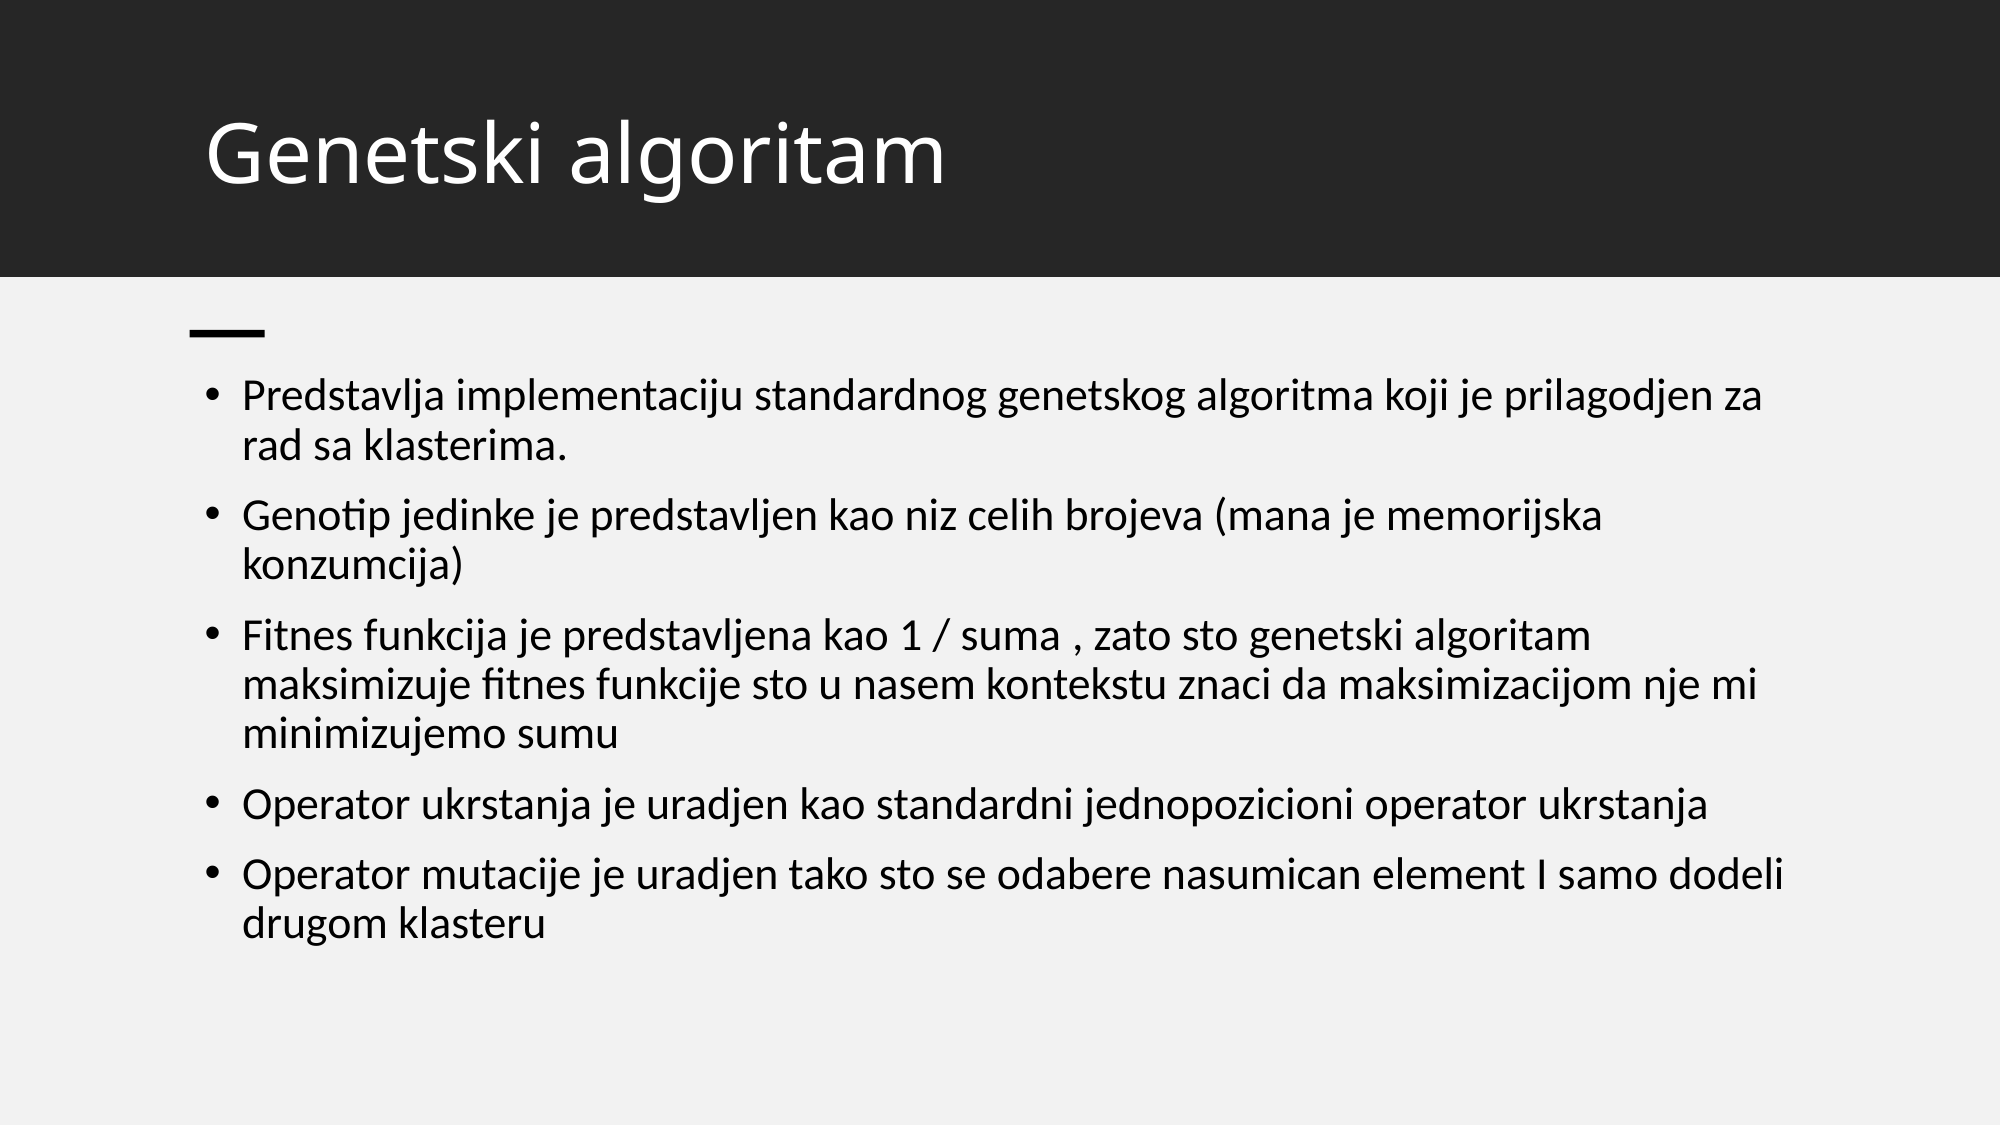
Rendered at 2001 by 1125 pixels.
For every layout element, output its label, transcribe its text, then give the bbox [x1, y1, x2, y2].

text_box [0, 276, 2000, 1125]
title Genetski algoritam [189, 104, 1812, 253]
text_box [0, 0, 2000, 276]
list Predstavlja implementaciju standardnog genetskog algoritma koji je prilagodjen za rad sa klasterima. Genotip jedinke je predstavljen kao niz celih brojeva (mana je memorijska konzumcija) Fitnes funkcija je predstavljena kao 1 / suma , zato sto genetski algoritam maksimizuje fitnes funkcije sto u nasem kontekstu znaci da maksimizacijom nje mi minimizujemo sumu Operator ukrstanja je uradjen kao standardni jednopozicioni operator ukrstanja Operator mutacije je uradjen tako sto se odabere nasumican element I samo dodeli drugom klasteru [189, 363, 1811, 1014]
text_box [189, 329, 266, 338]
